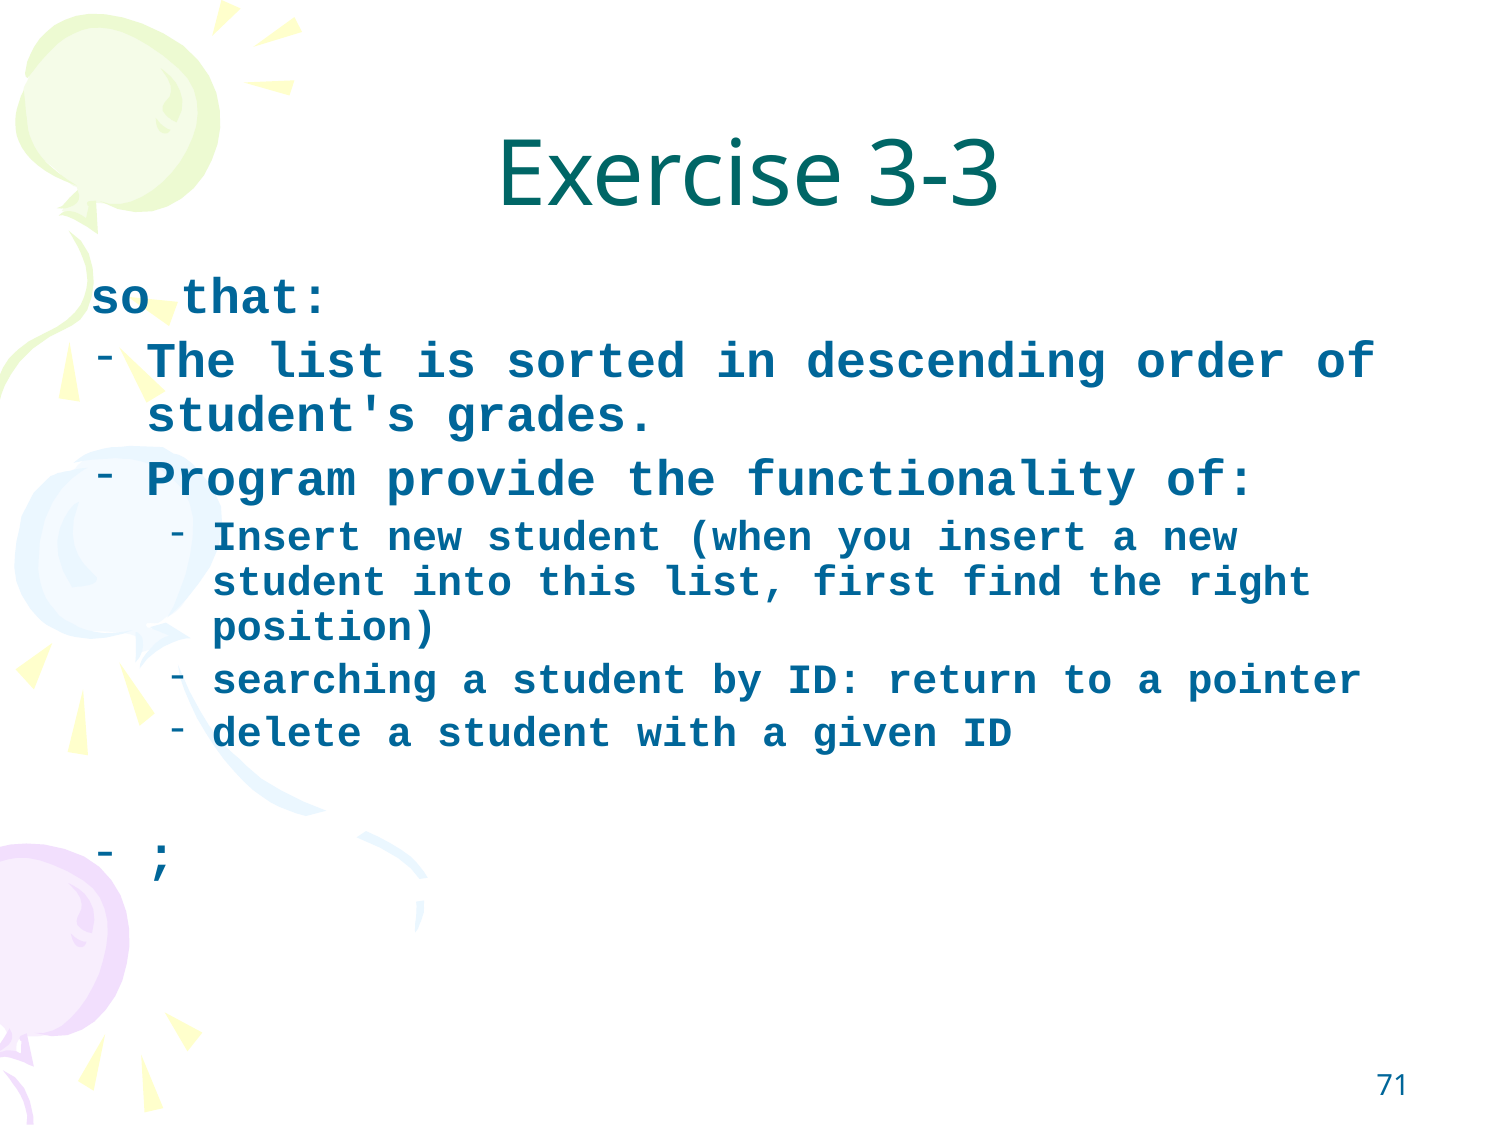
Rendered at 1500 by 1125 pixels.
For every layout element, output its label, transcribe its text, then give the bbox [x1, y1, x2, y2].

text_box ‹#› [1074, 1058, 1425, 1096]
list so that: The list is sorted in descending order of student's grades. Program provide the functionality of: Insert new student (when you insert a new student into this list, first find the right position) searching a student by ID: return to a pointer delete a student with a given ID ; [75, 262, 1425, 994]
title Exercise 3-3 [72, 16, 1425, 233]
